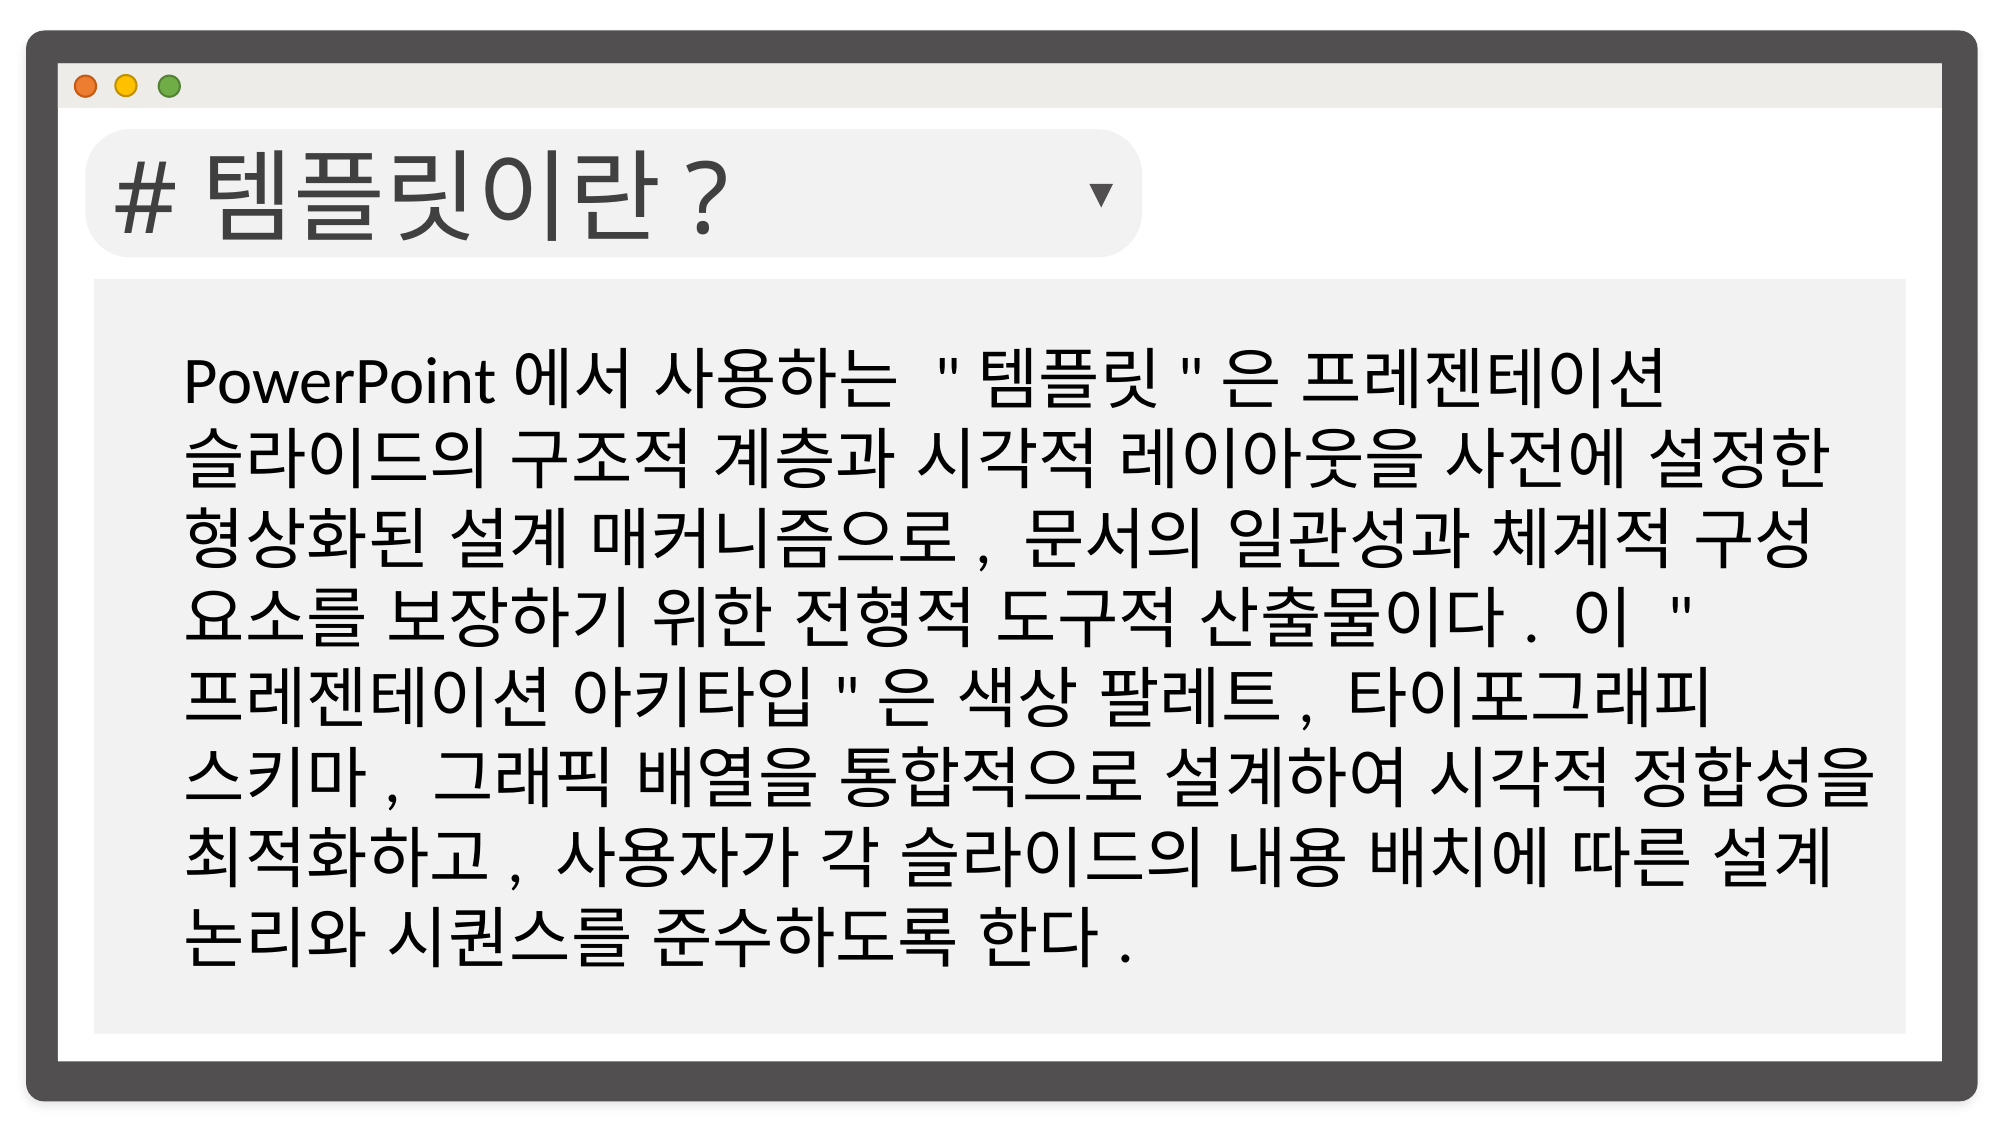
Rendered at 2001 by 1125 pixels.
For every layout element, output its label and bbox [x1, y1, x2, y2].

text_box [26, 30, 1978, 1102]
